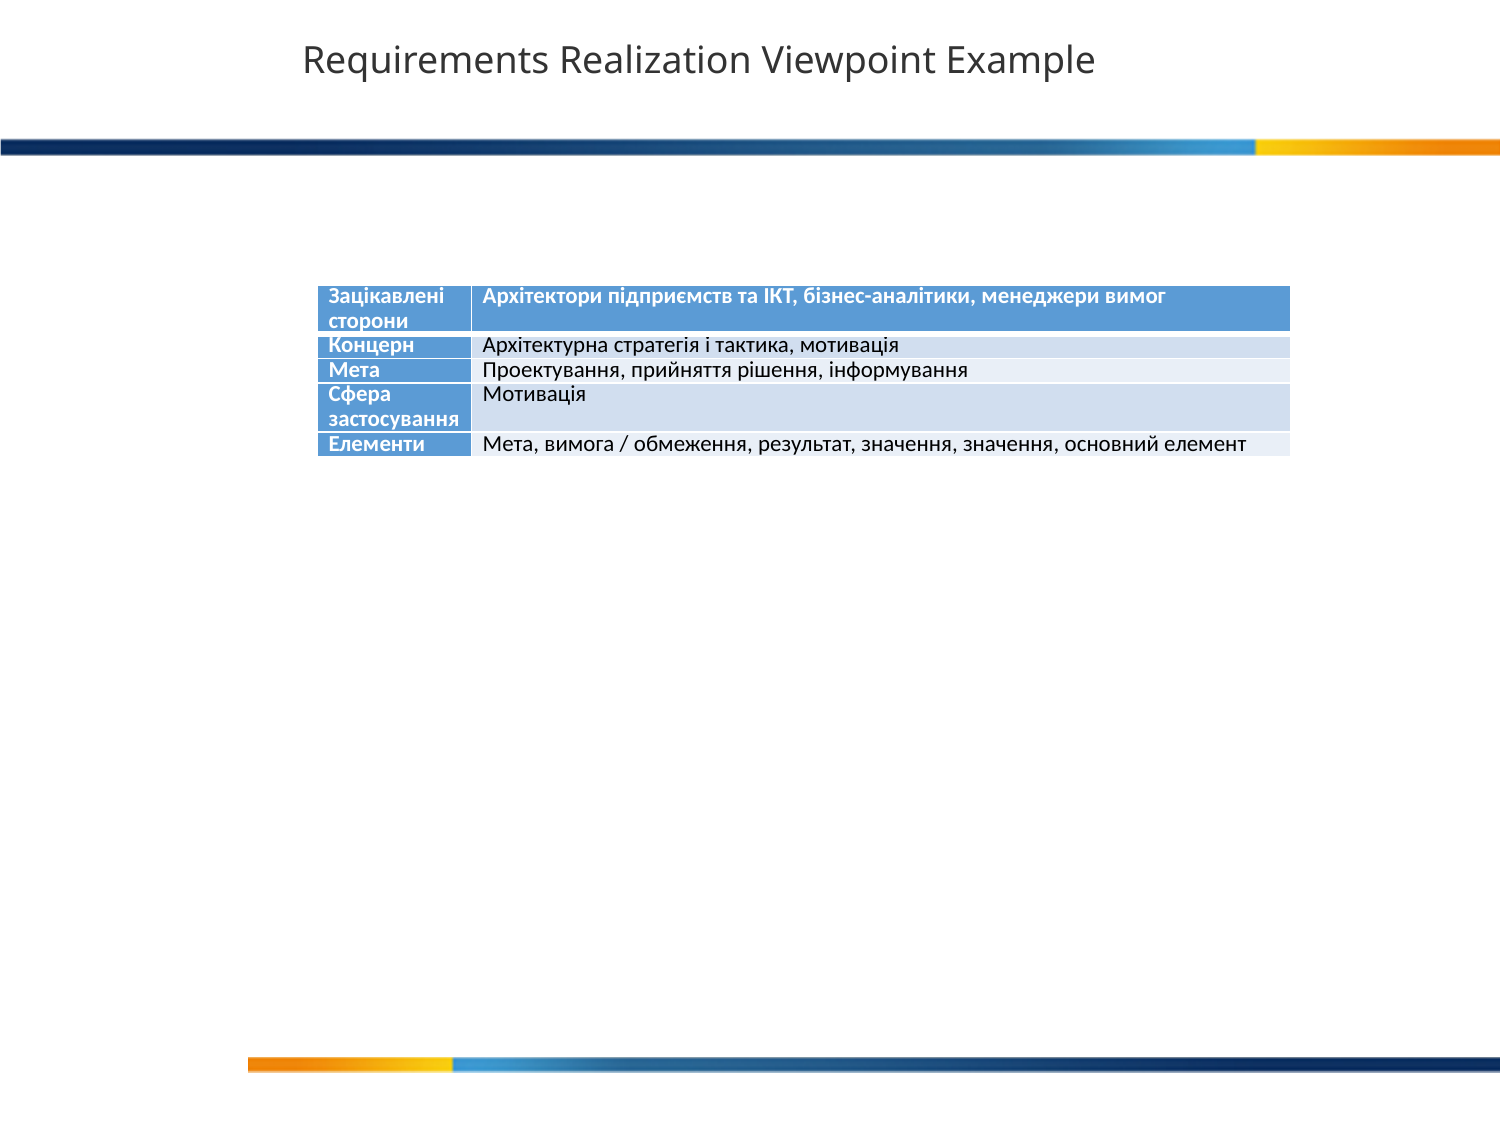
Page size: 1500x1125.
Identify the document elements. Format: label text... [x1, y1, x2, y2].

table_cell Сфера застосування [318, 384, 471, 431]
table_header Зацікавлені сторони [318, 286, 471, 331]
table_cell Мета, вимога / обмеження, результат, значення, значення, основний елемент [472, 433, 1290, 456]
table_cell Елементи [318, 433, 471, 456]
table_cell Мотивація [472, 384, 1290, 431]
picture [248, 1057, 1500, 1073]
table_cell Проектування, прийняття рішення, інформування [472, 359, 1290, 382]
table_cell Мета [318, 359, 471, 382]
picture [2, 139, 1500, 155]
text_box Requirements Realization Viewpoint Example [287, 28, 1175, 88]
table_header Архітектори підприємств та ІКТ, бізнес-аналітики, менеджери вимог [472, 286, 1290, 331]
table_cell Концерн [318, 337, 471, 358]
table_cell Архітектурна стратегія і тактика, мотивація [472, 337, 1290, 358]
